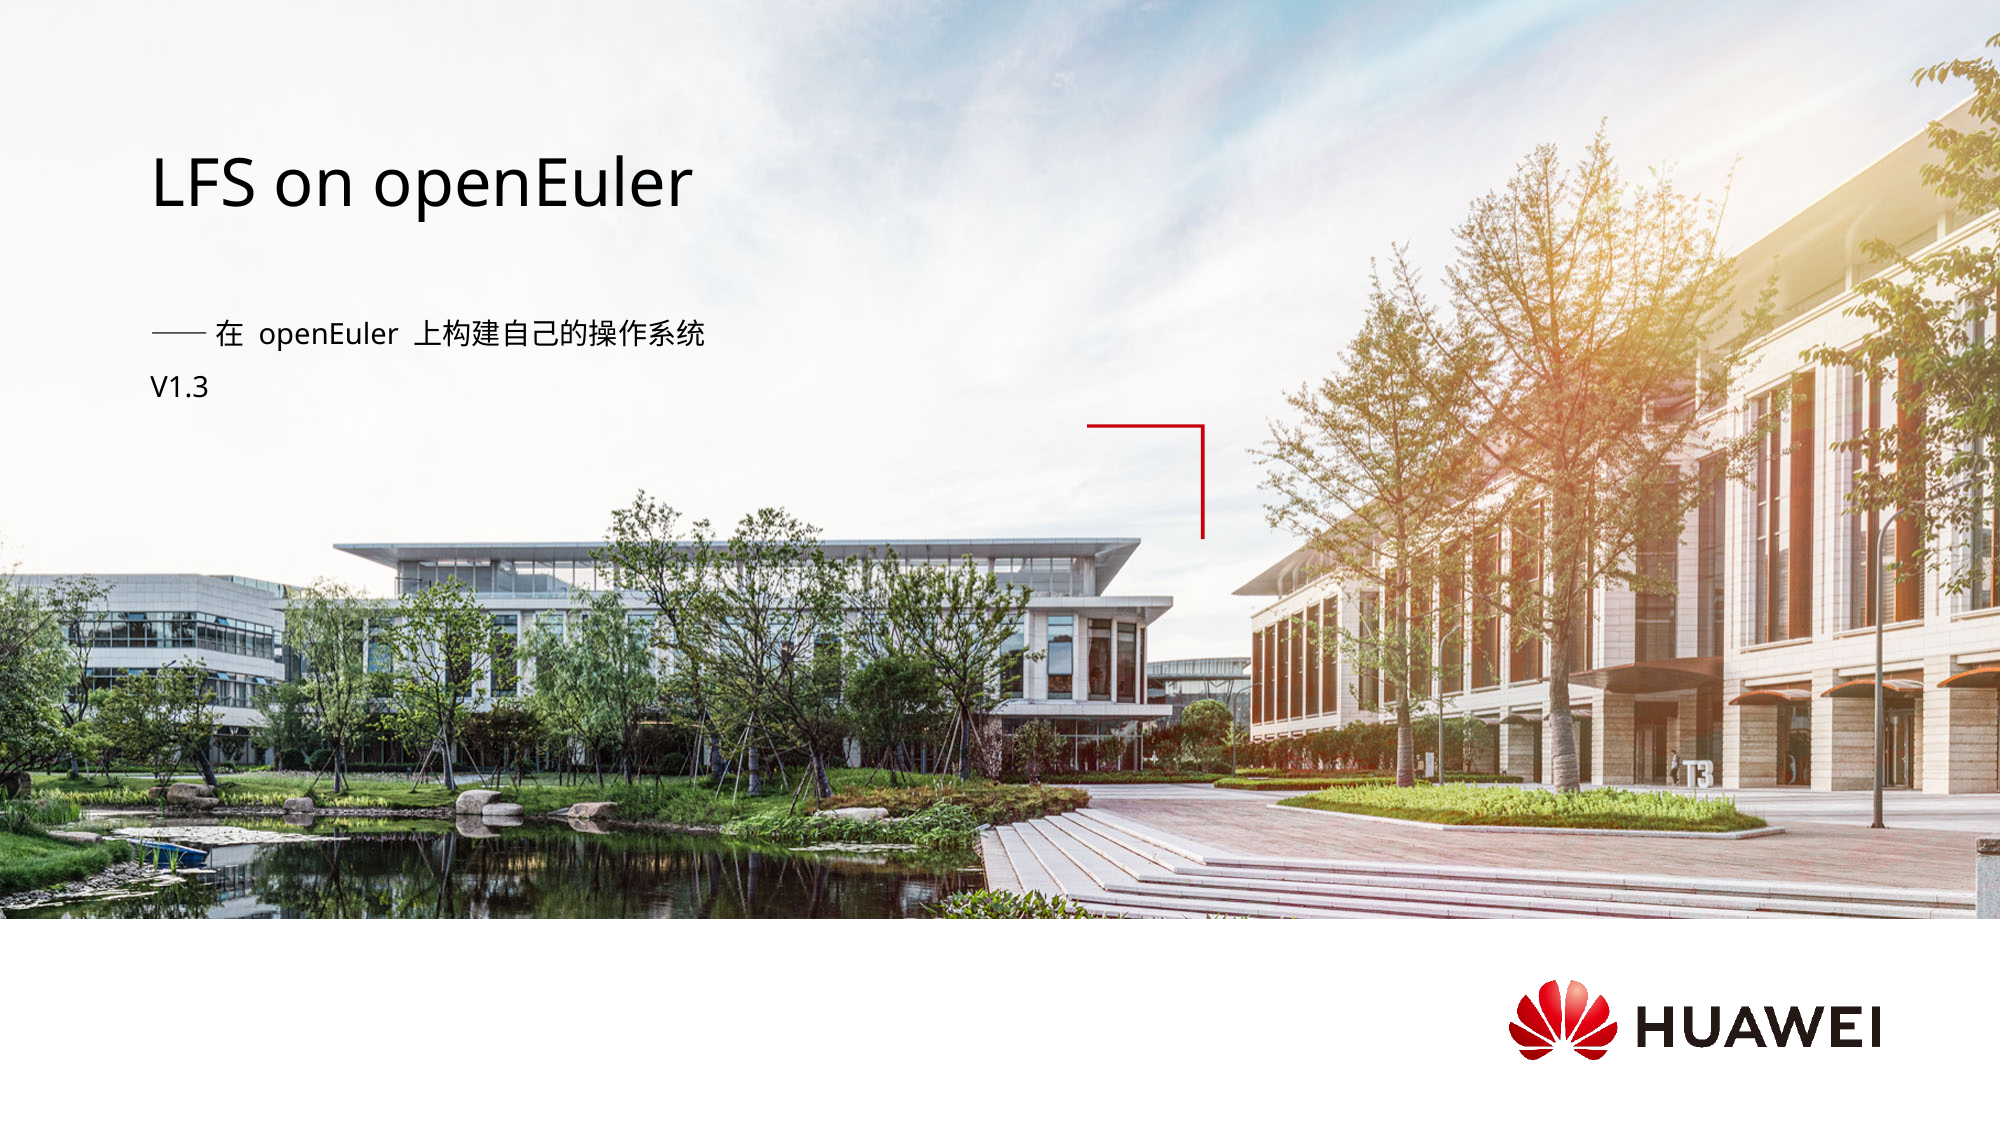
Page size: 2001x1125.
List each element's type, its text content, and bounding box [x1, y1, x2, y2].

picture [0, 0, 2000, 919]
title LFS on openEuler [150, 148, 1484, 262]
list ——在 openEuler 上构建自己的操作系统 V1.3 [150, 319, 1484, 426]
picture [1509, 980, 1880, 1060]
